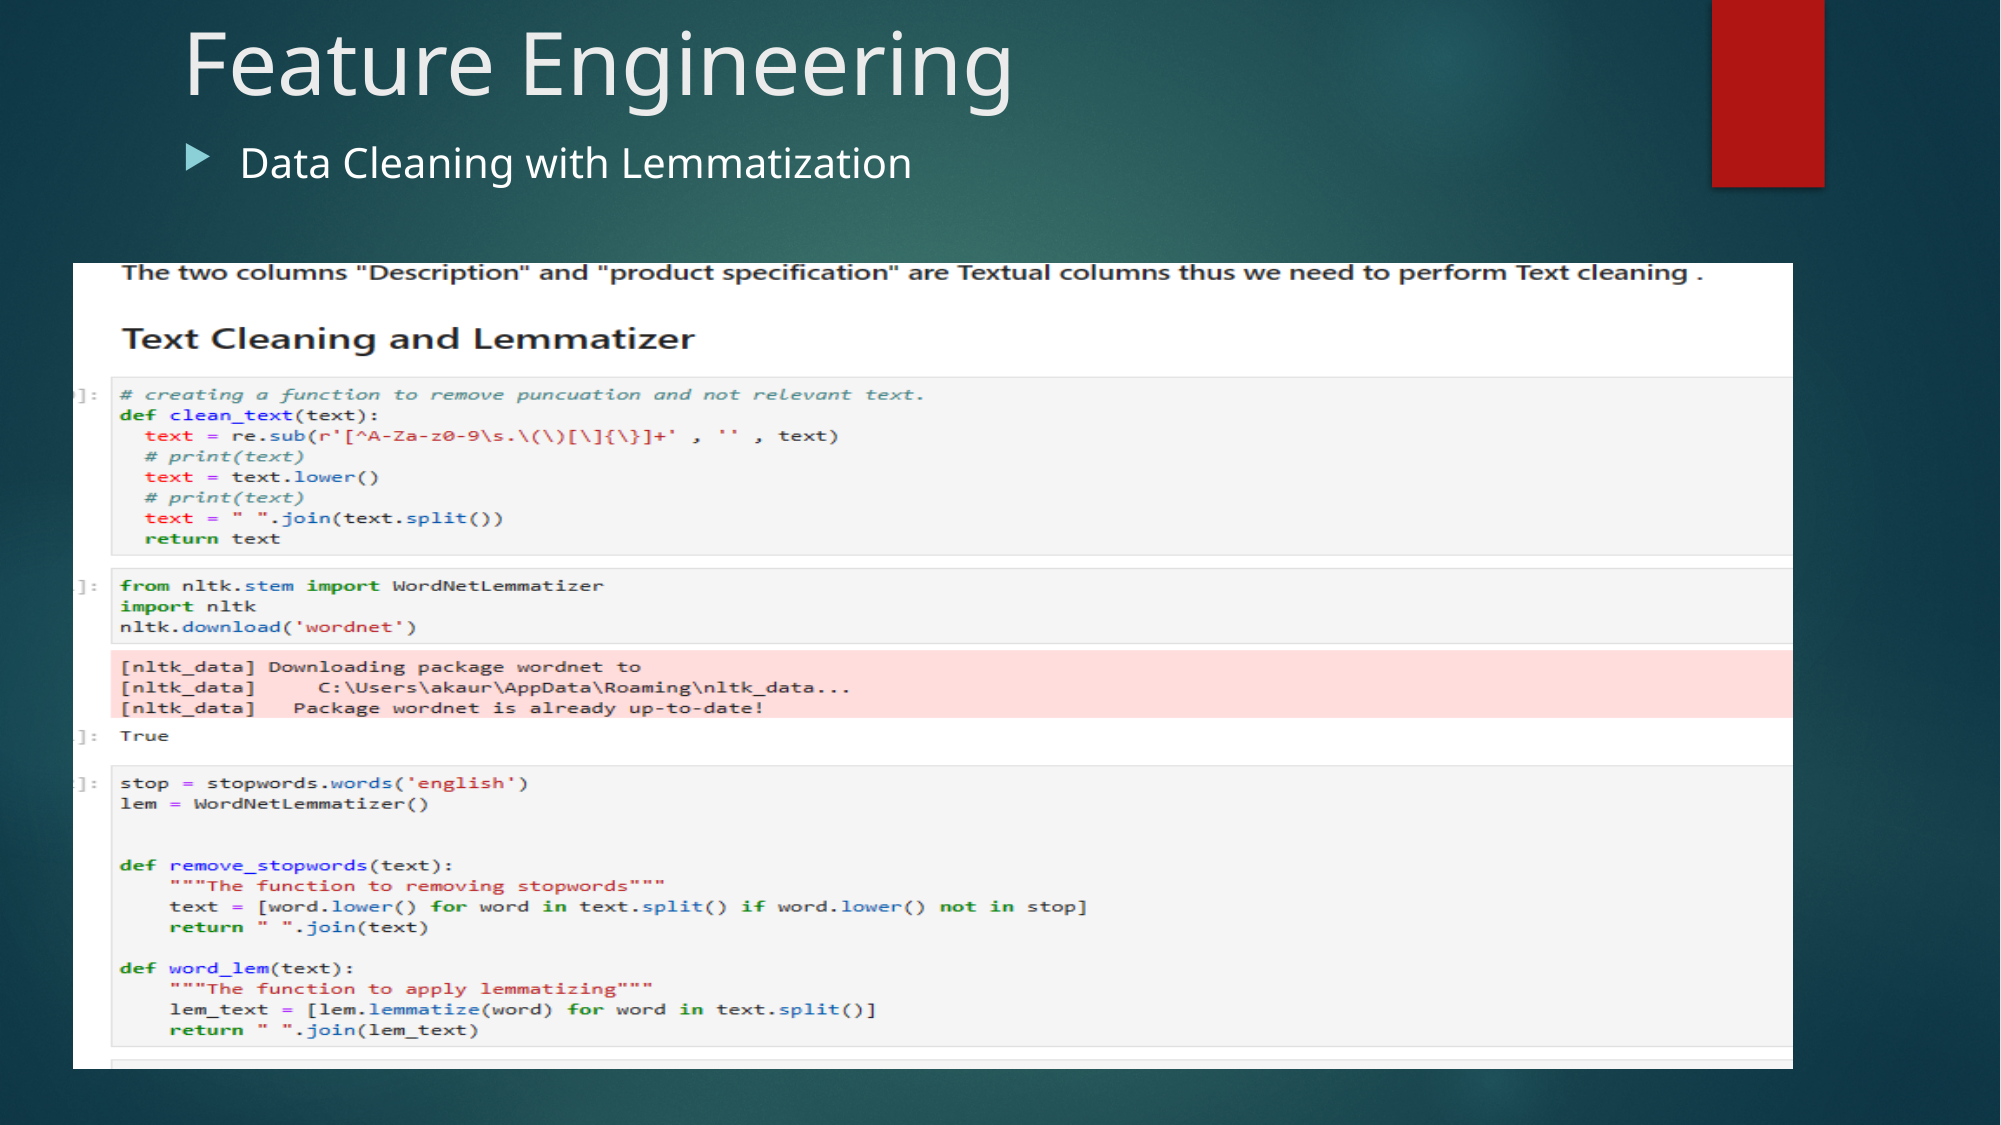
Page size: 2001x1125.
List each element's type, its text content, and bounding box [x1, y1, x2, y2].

title Feature Engineering [168, 0, 1763, 128]
list Data Cleaning with Lemmatization [168, 128, 1763, 229]
picture [0, 262, 1793, 1125]
